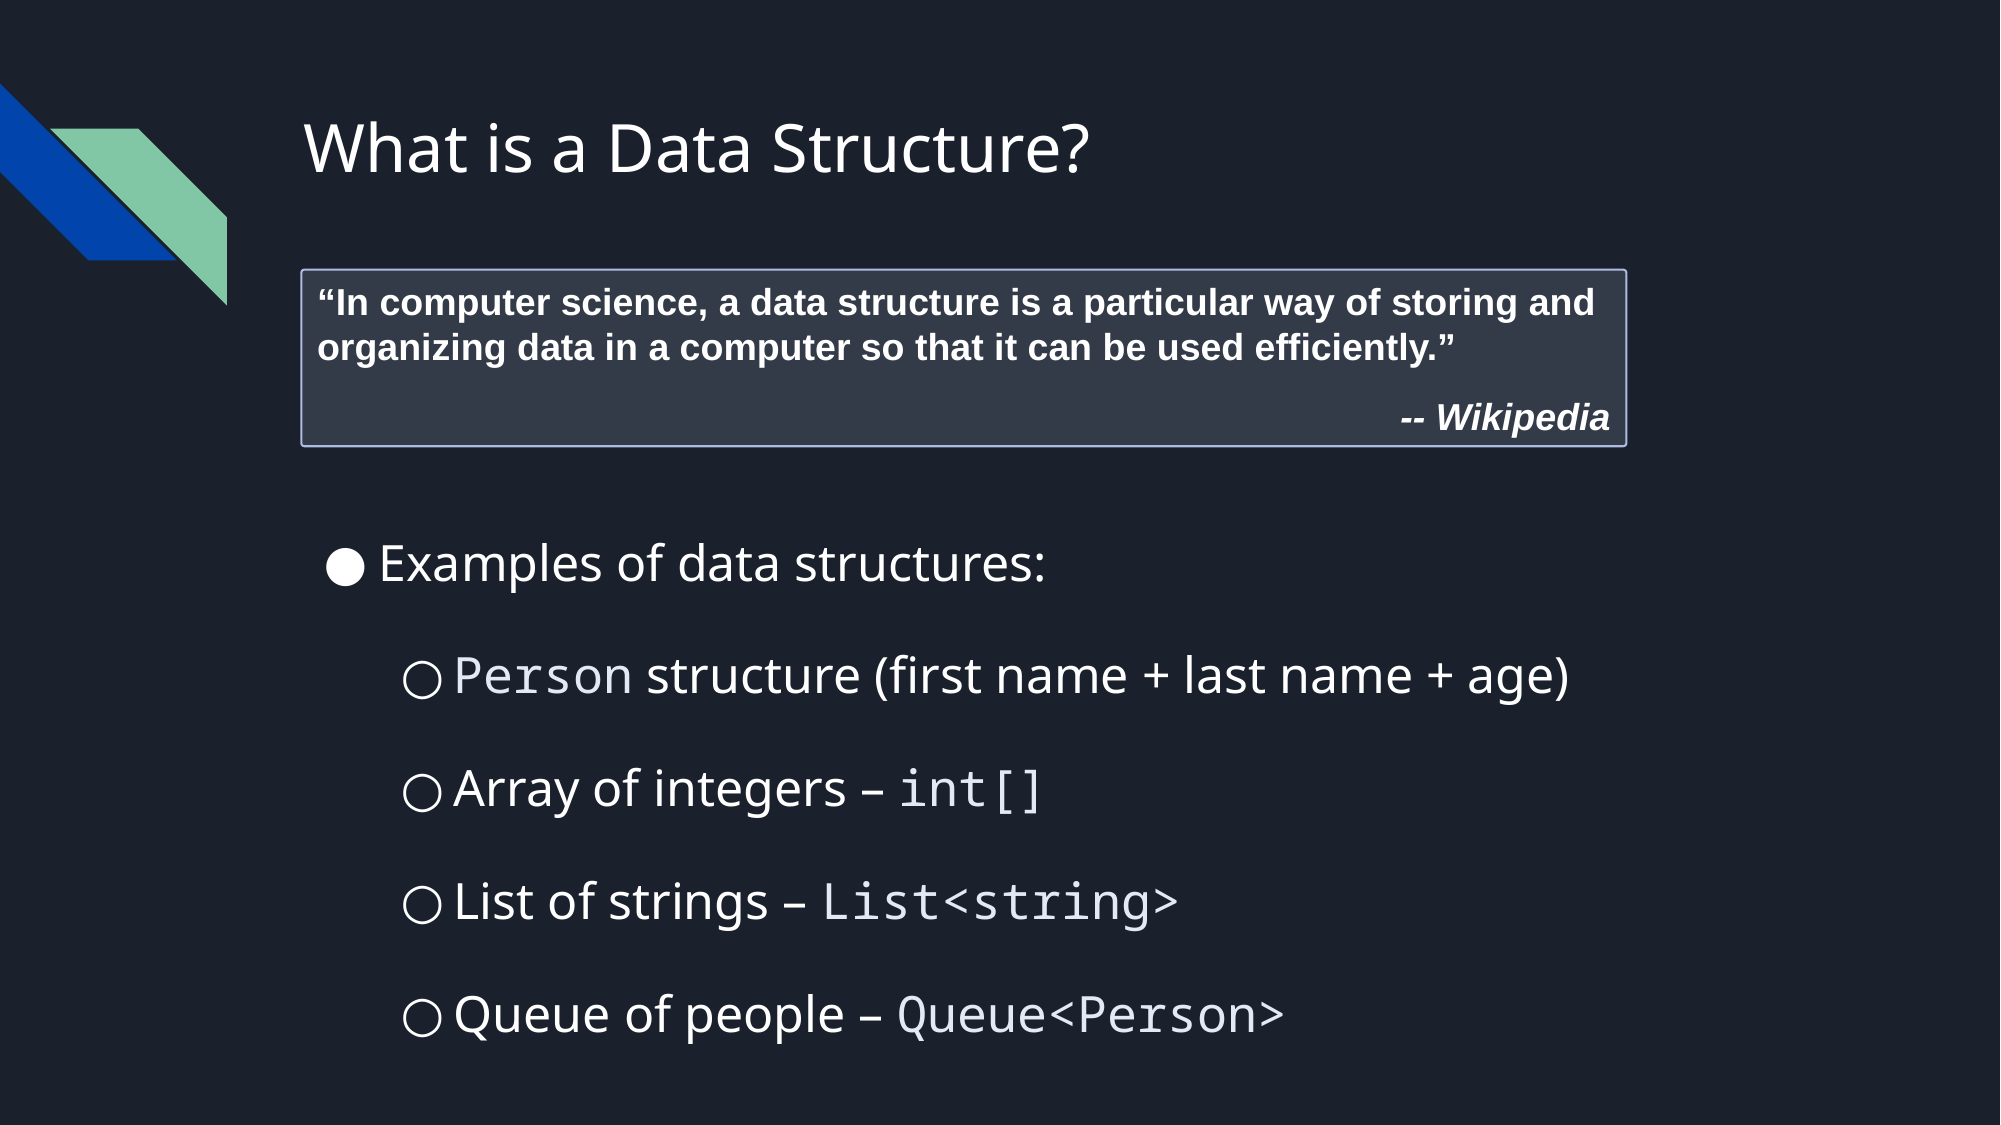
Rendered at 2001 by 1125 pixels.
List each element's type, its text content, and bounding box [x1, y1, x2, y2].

title What is a Data Structure? [283, 86, 1824, 287]
text_box “In computer science, a data structure is a particular way of storing and organizing data in a computer so that it can be used efficiently.” -- Wikipedia [301, 269, 1627, 447]
list Examples of data structures: Person structure (first name + last name + age) Array of integers – int[] List of strings – List<string> Queue of people – Queue<Person> [283, 502, 1824, 1061]
